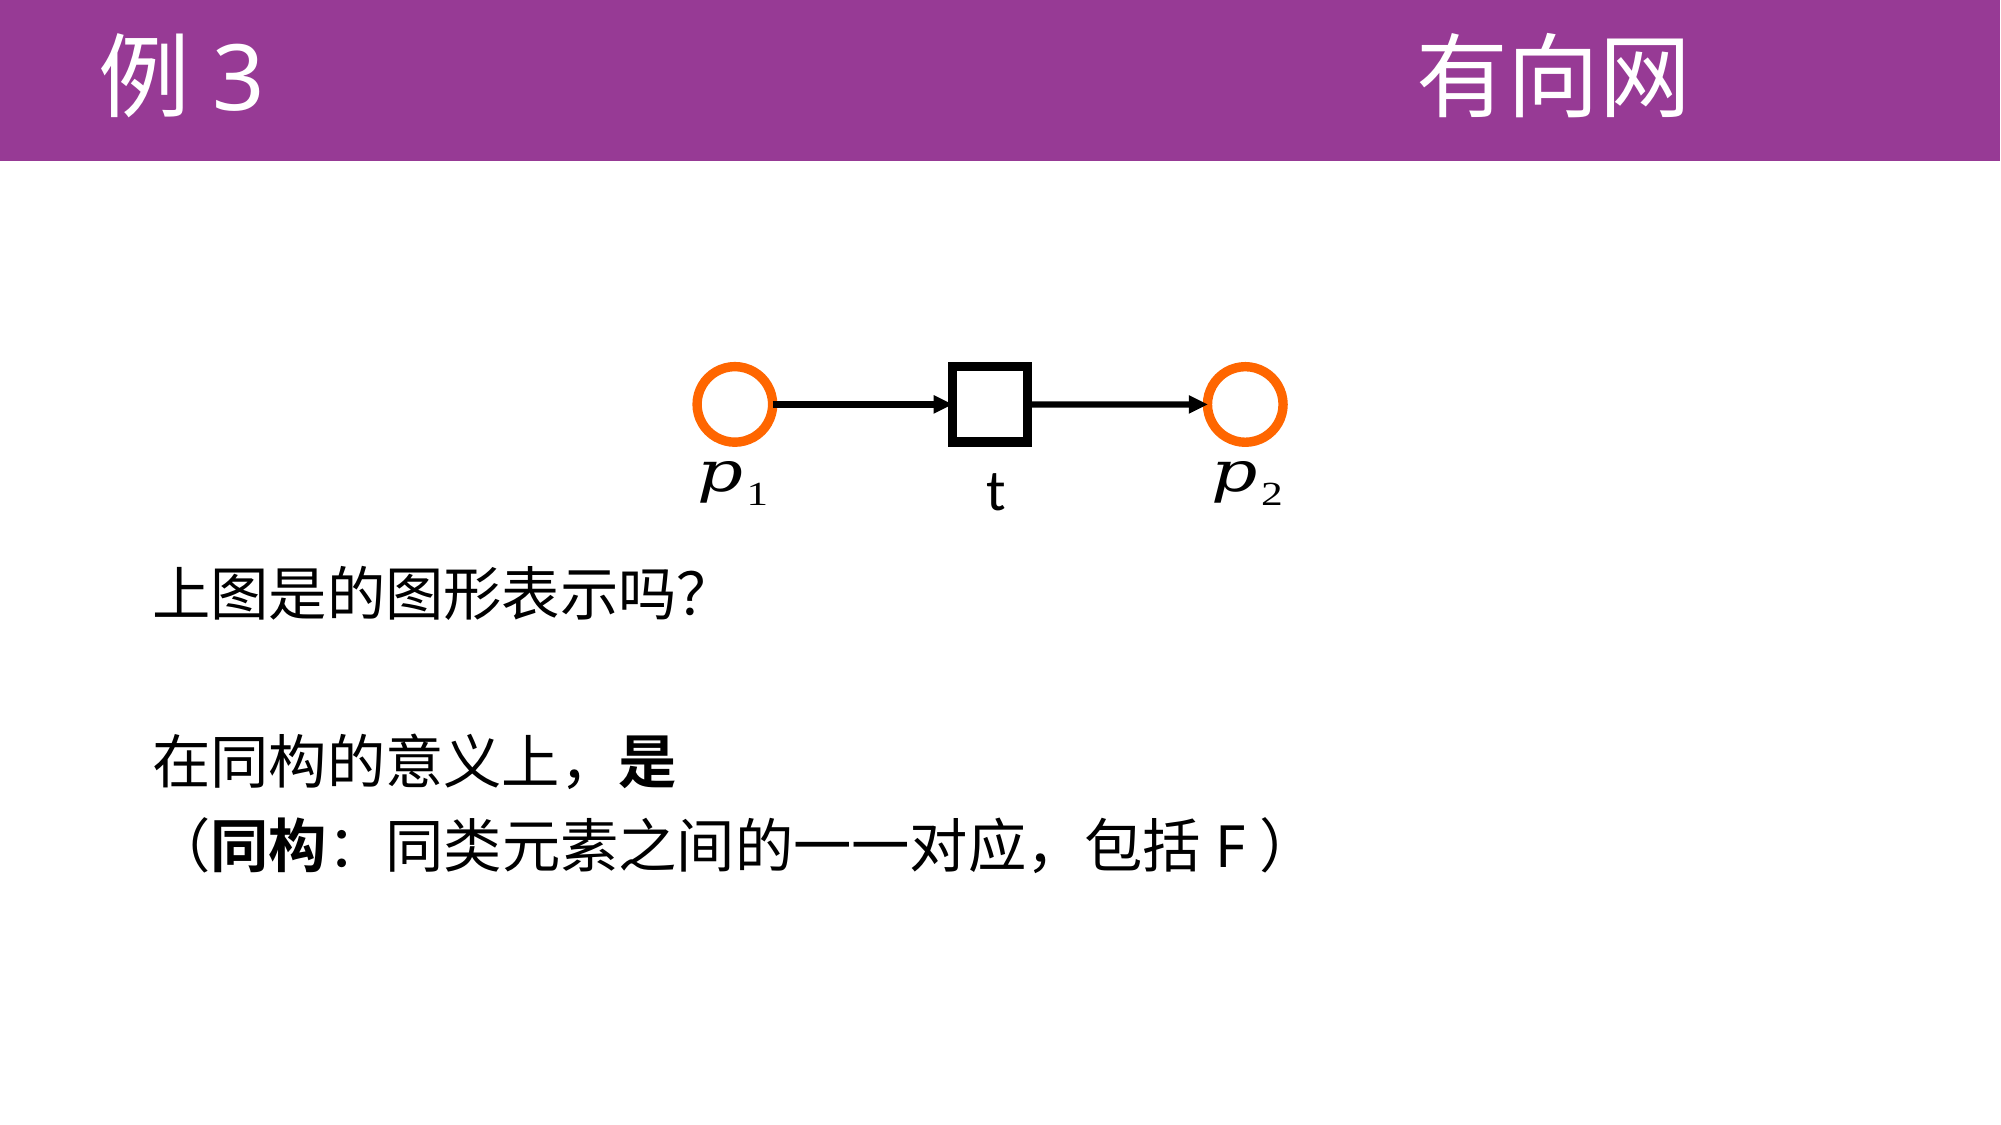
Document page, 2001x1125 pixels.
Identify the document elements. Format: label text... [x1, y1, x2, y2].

text_box [951, 366, 1029, 443]
text_box [696, 365, 774, 444]
text_box 例3 [0, 0, 610, 161]
text_box [1206, 365, 1285, 444]
title 有向网 [1206, 0, 1707, 161]
text_box t [986, 452, 1058, 523]
